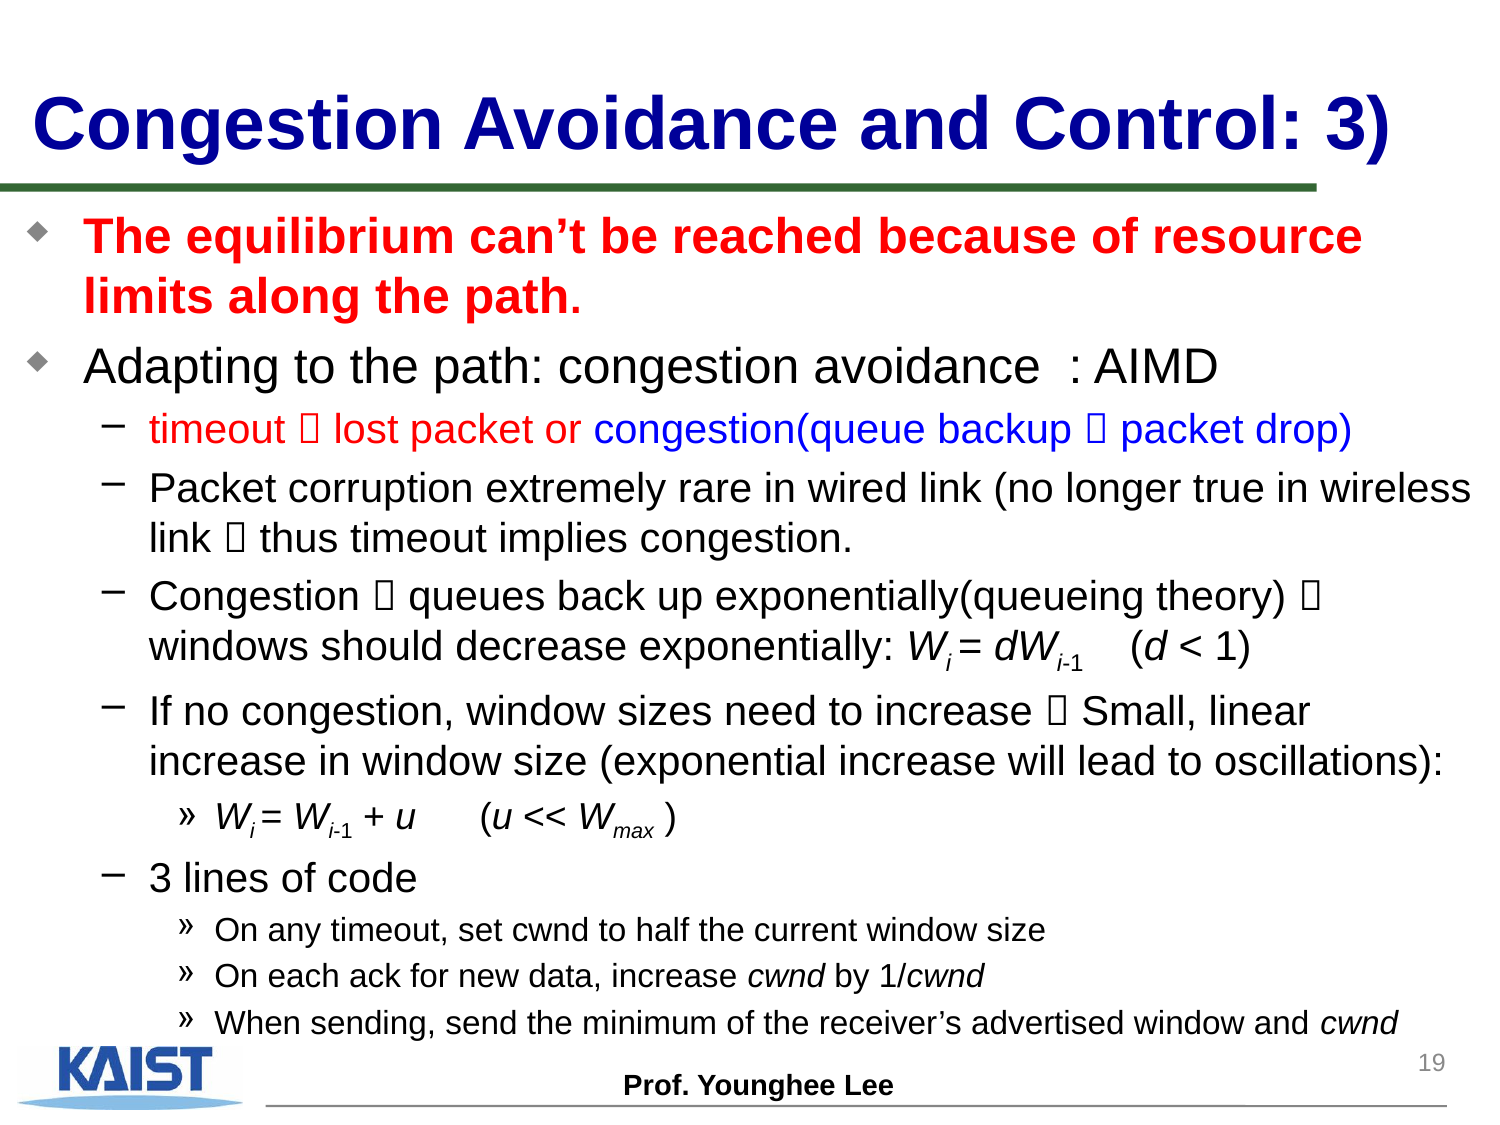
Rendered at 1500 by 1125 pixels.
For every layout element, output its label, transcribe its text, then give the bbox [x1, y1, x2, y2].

list The equilibrium can’t be reached because of resource limits along the path. Adapting to the path: congestion avoidance : AIMD timeout  lost packet or congestion(queue backup  packet drop) Packet corruption extremely rare in wired link (no longer true in wireless link  thus timeout implies congestion. Congestion  queues back up exponentially(queueing theory)  windows should decrease exponentially: Wi = dWi-1 (d < 1) If no congestion, window sizes need to increase  Small, linear increase in window size (exponential increase will lead to oscillations): Wi = Wi-1 + u (u << Wmax ) 3 lines of code On any timeout, set cwnd to half the current window size On each ack for new data, increase cwnd by 1/cwnd When sending, send the minimum of the receiver’s advertised window and cwnd [11, 196, 1495, 1019]
slide_number 19 [1148, 1023, 1461, 1099]
title Congestion Avoidance and Control: 3) [17, 65, 1471, 172]
picture [17, 1046, 243, 1110]
